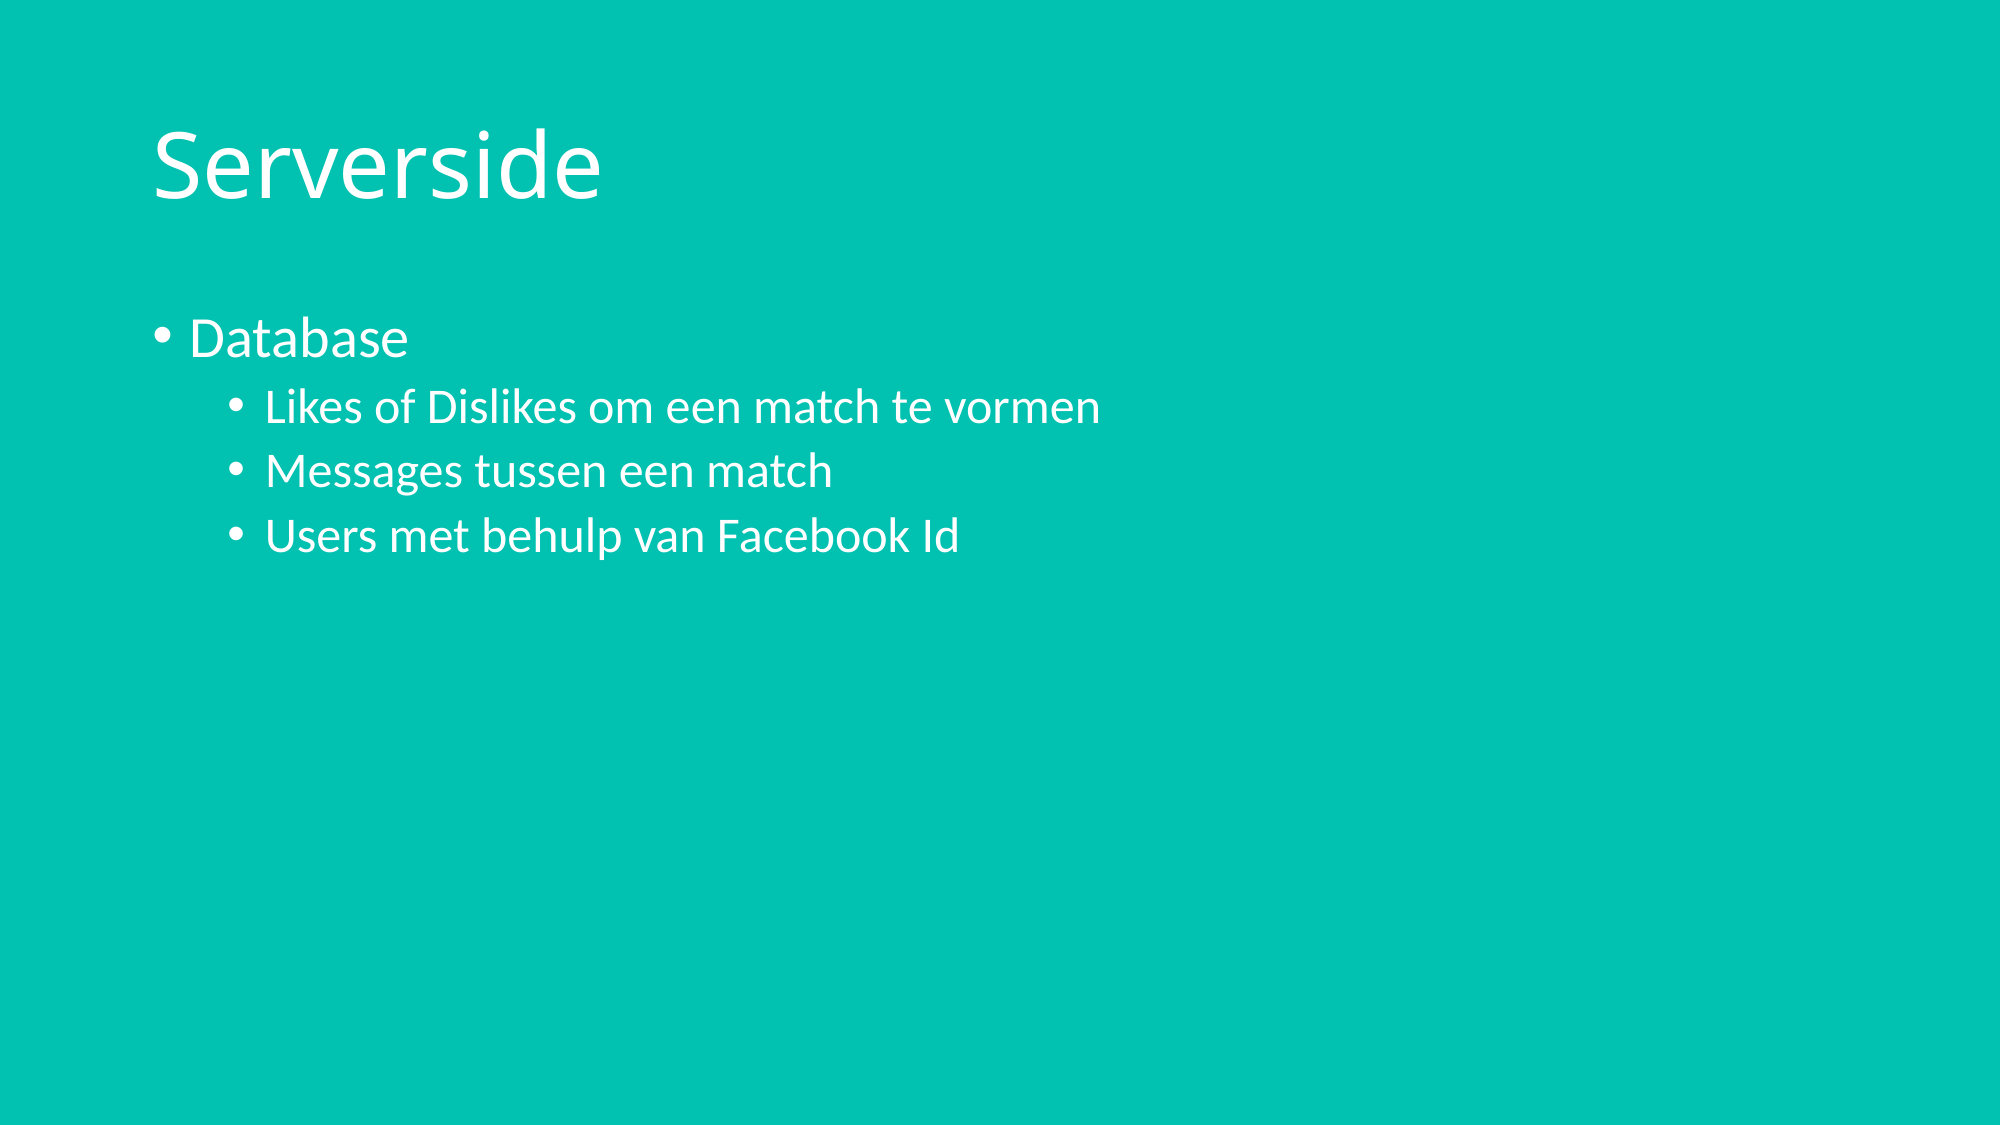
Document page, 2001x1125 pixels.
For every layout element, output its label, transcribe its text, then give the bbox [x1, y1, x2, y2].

title Serverside [137, 59, 1863, 278]
list Database Likes of Dislikes om een match te vormen Messages tussen een match Users met behulp van Facebook Id [137, 299, 1863, 1014]
